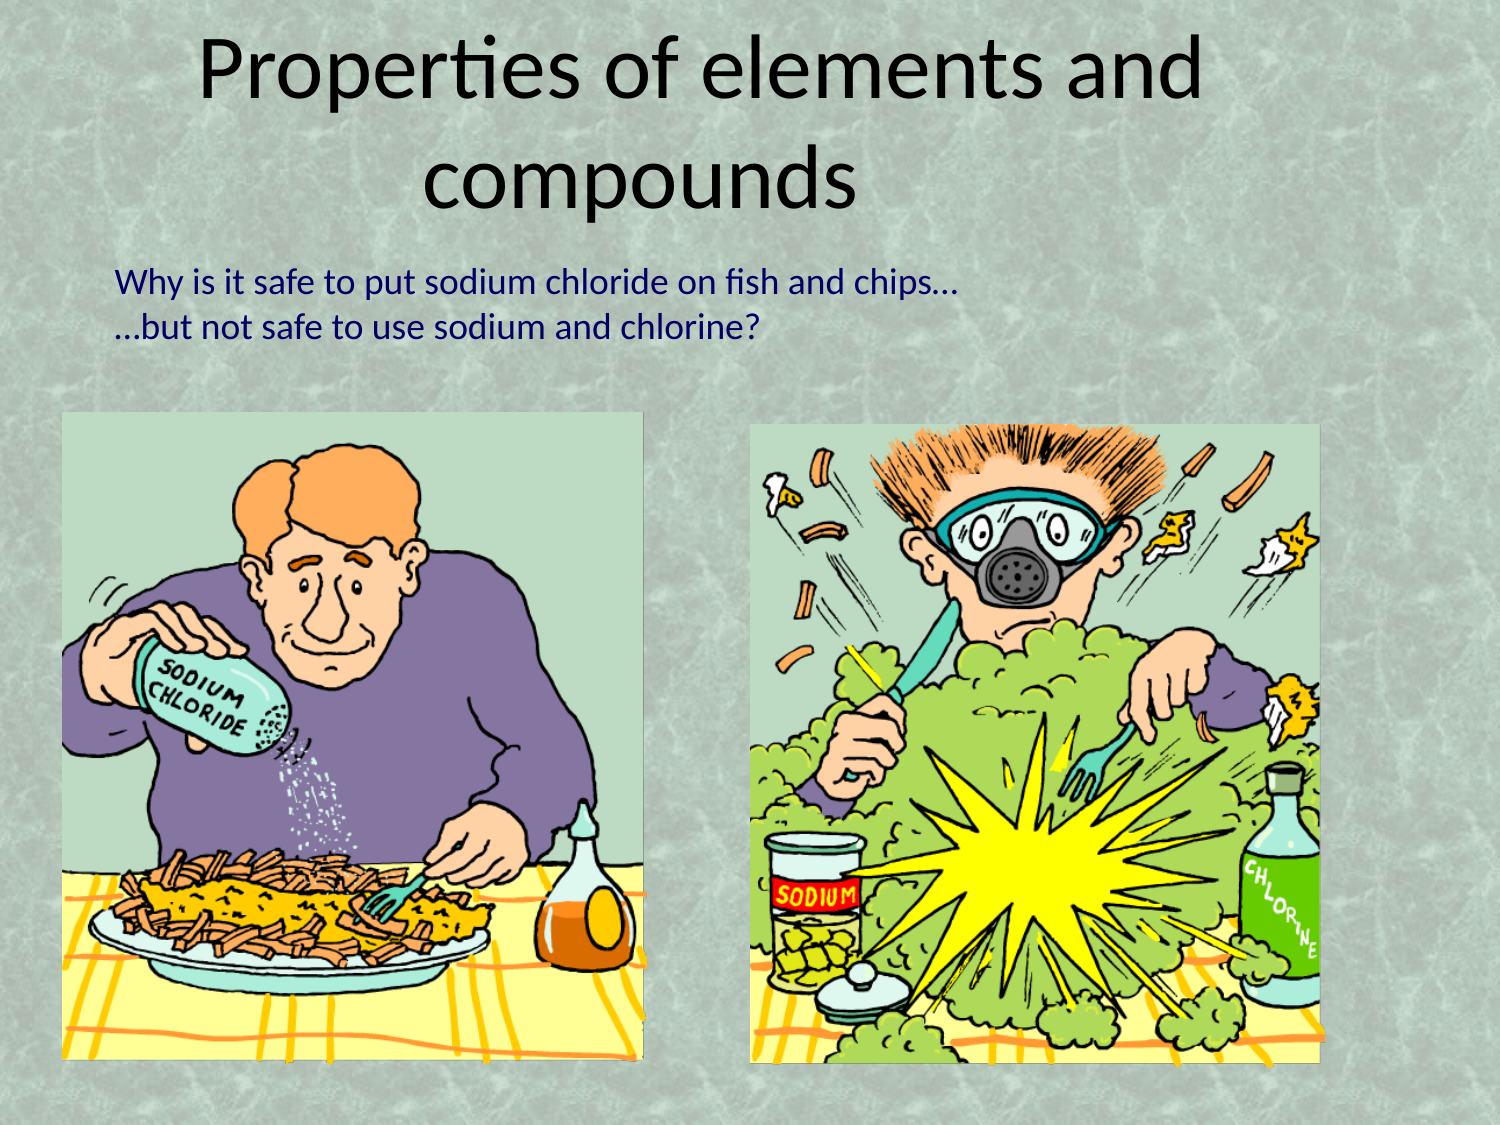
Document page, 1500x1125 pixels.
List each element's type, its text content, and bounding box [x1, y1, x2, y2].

picture [0, 0, 1500, 1125]
text_box Properties of elements and compounds [0, 0, 1282, 91]
text_box Why is it safe to put sodium chloride on fish and chips… …but not safe to use sodium and chlorine? [99, 249, 1439, 355]
